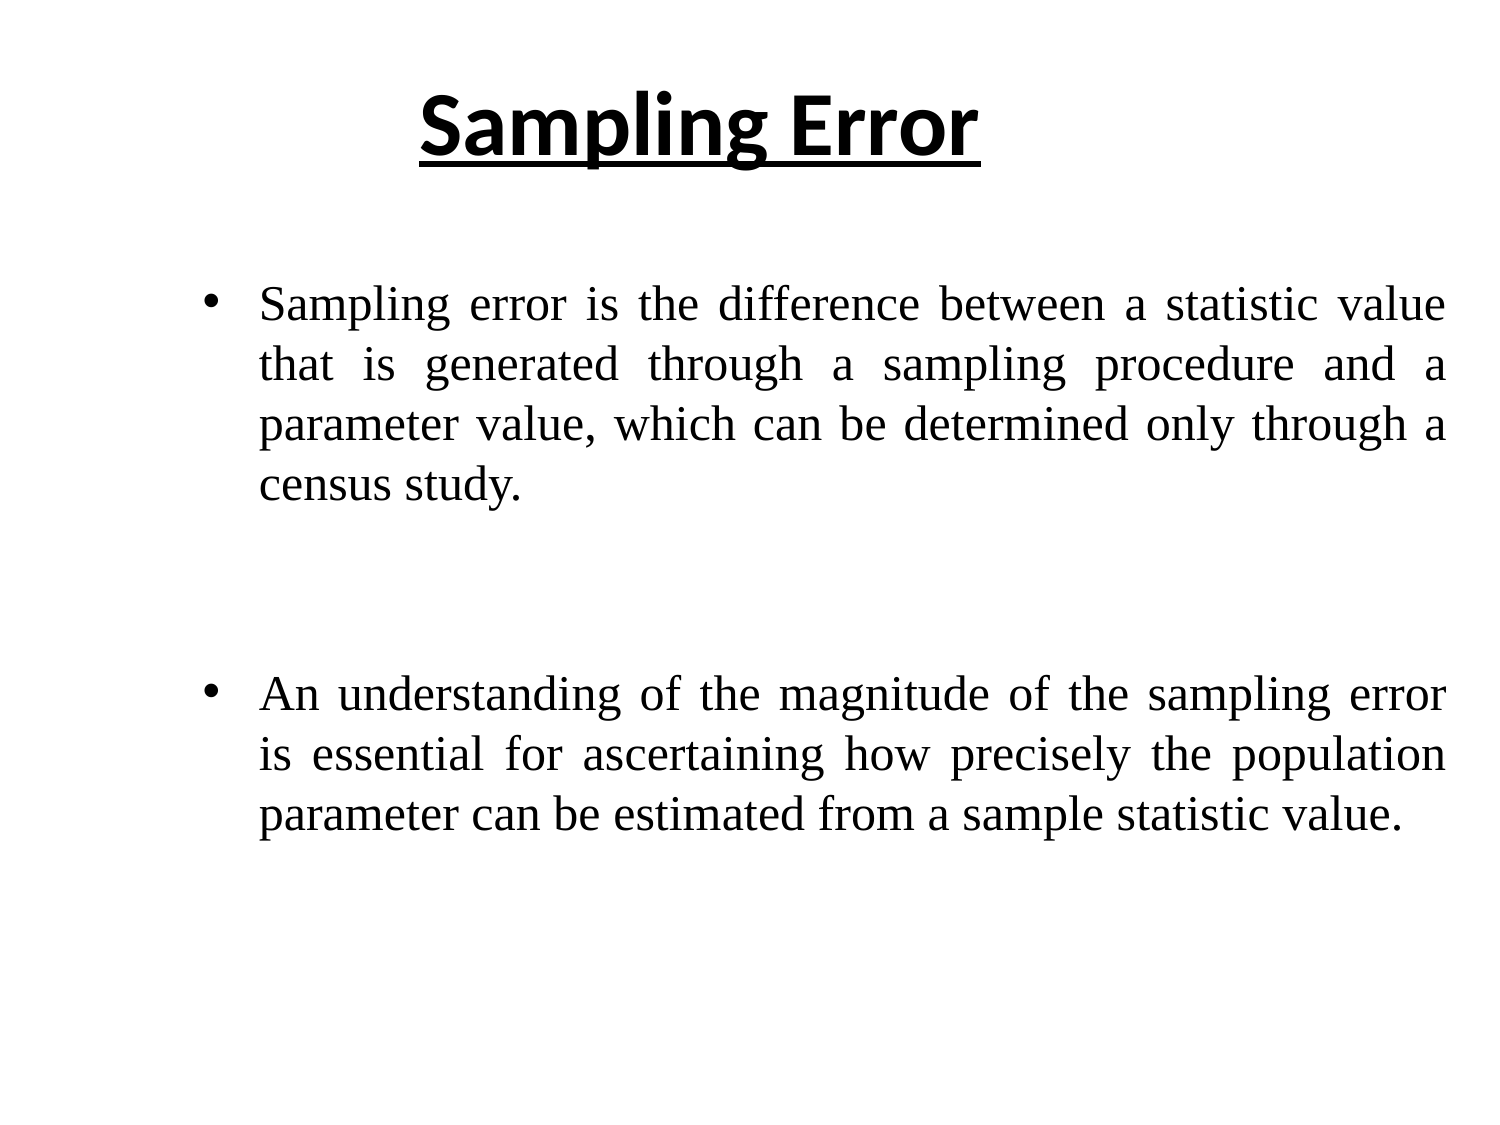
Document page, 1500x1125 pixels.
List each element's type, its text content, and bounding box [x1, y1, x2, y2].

list Sampling error is the difference between a statistic value that is generated through a sampling procedure and a parameter value, which can be determined only through a census study. An understanding of the magnitude of the sampling error is essential for ascertaining how precisely the population parameter can be estimated from a sample statistic value. [187, 262, 1463, 1113]
title Sampling Error [99, 50, 1300, 188]
